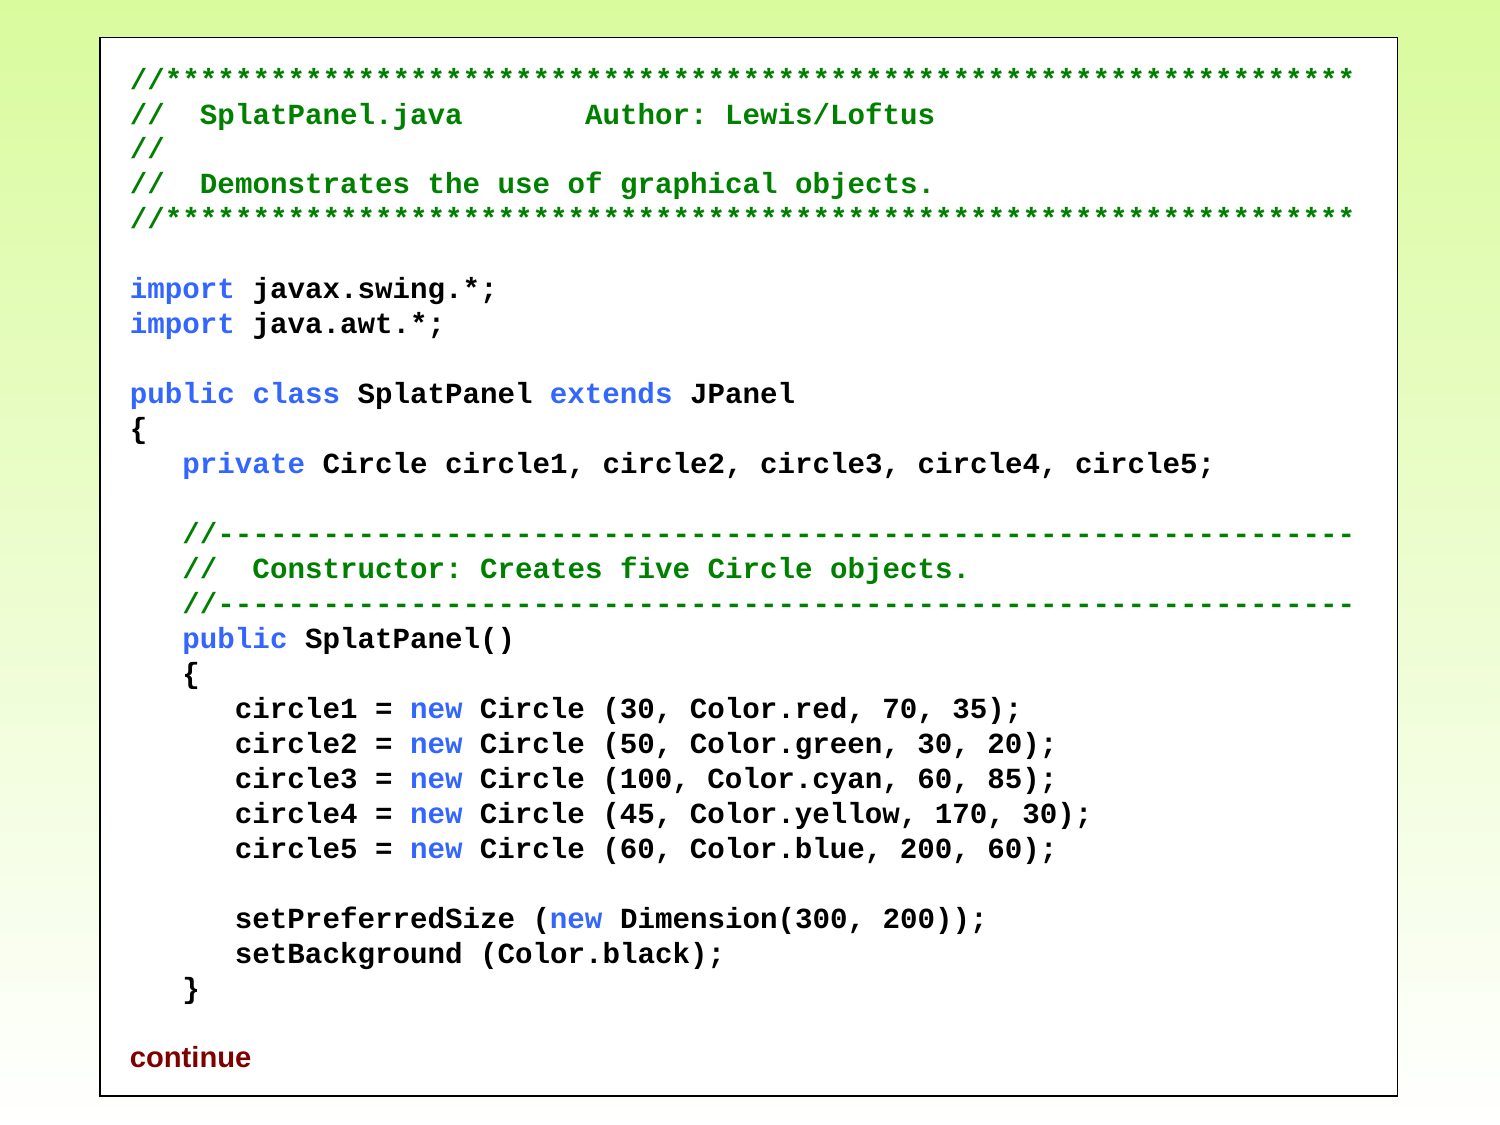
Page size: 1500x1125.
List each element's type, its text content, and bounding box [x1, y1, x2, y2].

text_box //******************************************************************** // SplatPanel.java Author: Lewis/Loftus // // Demonstrates the use of graphical objects. //******************************************************************** import javax.swing.*; import java.awt.*; public class SplatPanel extends JPanel { private Circle circle1, circle2, circle3, circle4, circle5; //----------------------------------------------------------------- // Constructor: Creates five Circle objects. //----------------------------------------------------------------- public SplatPanel() { circle1 = new Circle (30, Color.red, 70, 35); circle2 = new Circle (50, Color.green, 30, 20); circle3 = new Circle (100, Color.cyan, 60, 85); circle4 = new Circle (45, Color.yellow, 170, 30); circle5 = new Circle (60, Color.blue, 200, 60); setPreferredSize (new Dimension(300, 200)); setBackground (Color.black); } continue [99, 37, 1398, 1097]
